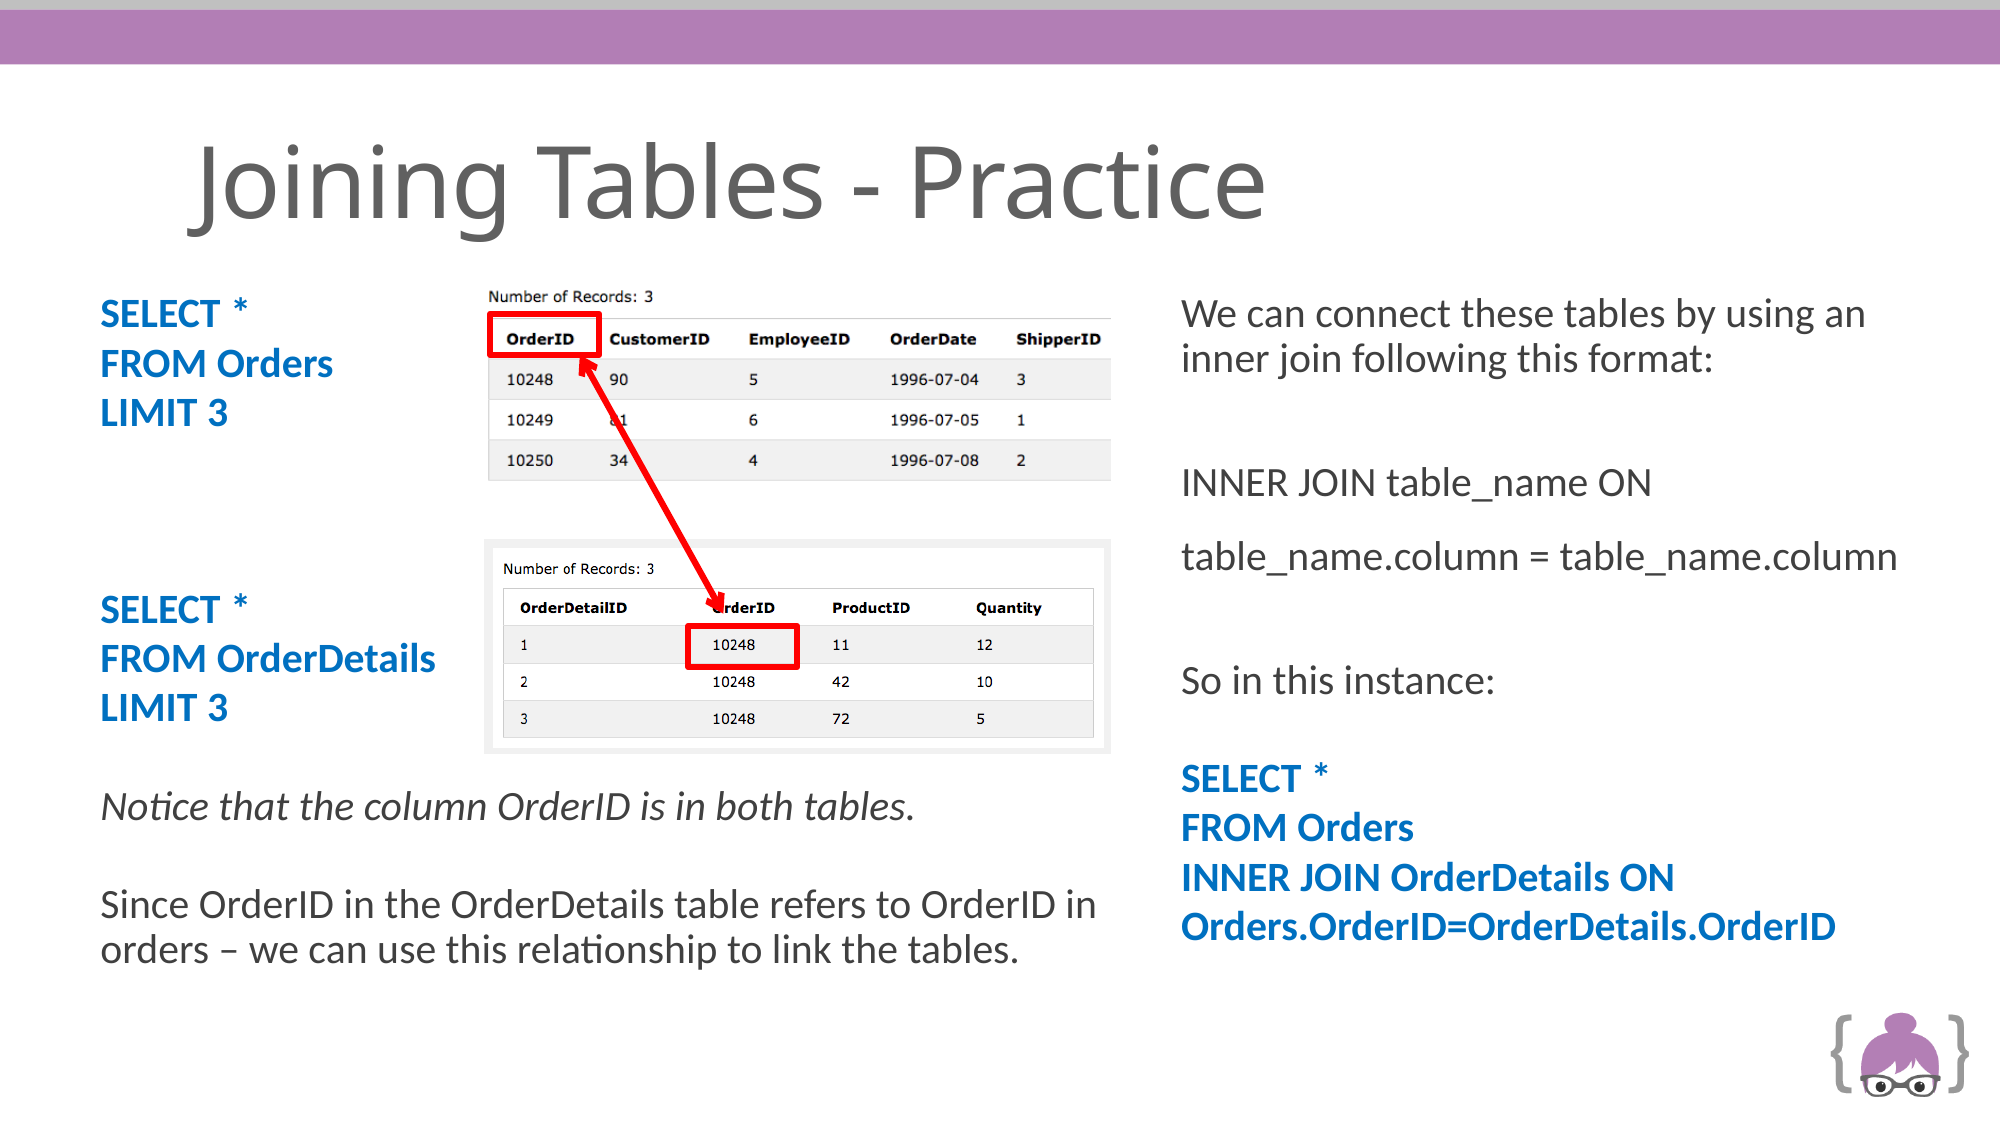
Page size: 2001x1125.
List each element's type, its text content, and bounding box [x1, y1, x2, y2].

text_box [579, 354, 724, 615]
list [483, 538, 1111, 755]
title Joining Tables - Practice [180, 113, 1830, 247]
list SELECT * FROM Orders LIMIT 3 SELECT * FROM OrderDetails LIMIT 3 Notice that the column OrderID is in both tables. Since OrderID in the OrderDetails table refers to OrderID in orders – we can use this relationship to link the tables. [85, 284, 1111, 1050]
picture [483, 283, 1111, 484]
picture [1830, 1012, 1969, 1098]
text_box We can connect these tables by using an inner join following this format: INNER JOIN table_name ON table_name.column = table_name.column So in this instance: SELECT * FROM Orders INNER JOIN OrderDetails ON Orders.OrderID=OrderDetails.OrderID [1166, 284, 1902, 1050]
